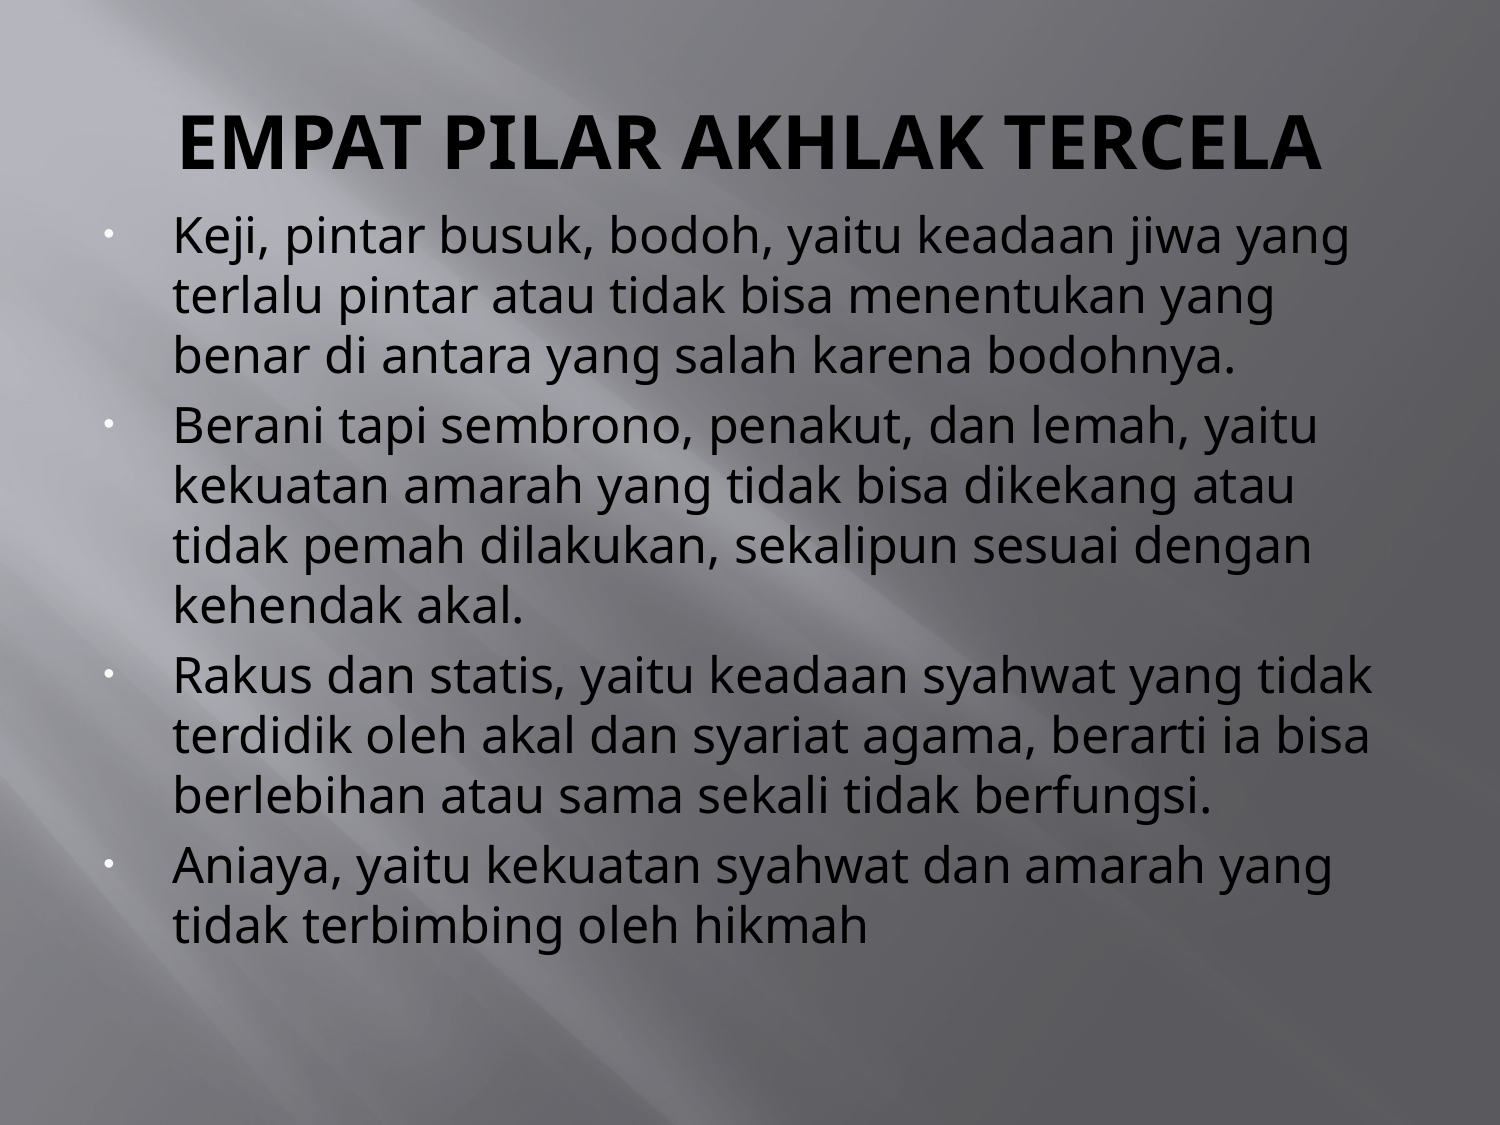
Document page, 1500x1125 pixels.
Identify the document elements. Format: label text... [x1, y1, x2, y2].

title Empat pilar akhlak tercela [112, 0, 1388, 185]
subtitle Keji, pintar busuk, bodoh, yaitu keadaan jiwa yang terlalu pintar atau tidak bisa menentukan yang benar di antara yang salah karena bodohnya. Berani tapi sembrono, penakut, dan lemah, yaitu kekuatan amarah yang tidak bisa dikekang atau tidak pemah dilakukan, sekalipun sesuai dengan kehendak akal. Rakus dan statis, yaitu keadaan syahwat yang tidak terdidik oleh akal dan syariat agama, berarti ia bisa berlebihan atau sama sekali tidak berfungsi. Aniaya, yaitu kekuatan syahwat dan amarah yang tidak terbimbing oleh hikmah [88, 196, 1400, 1024]
